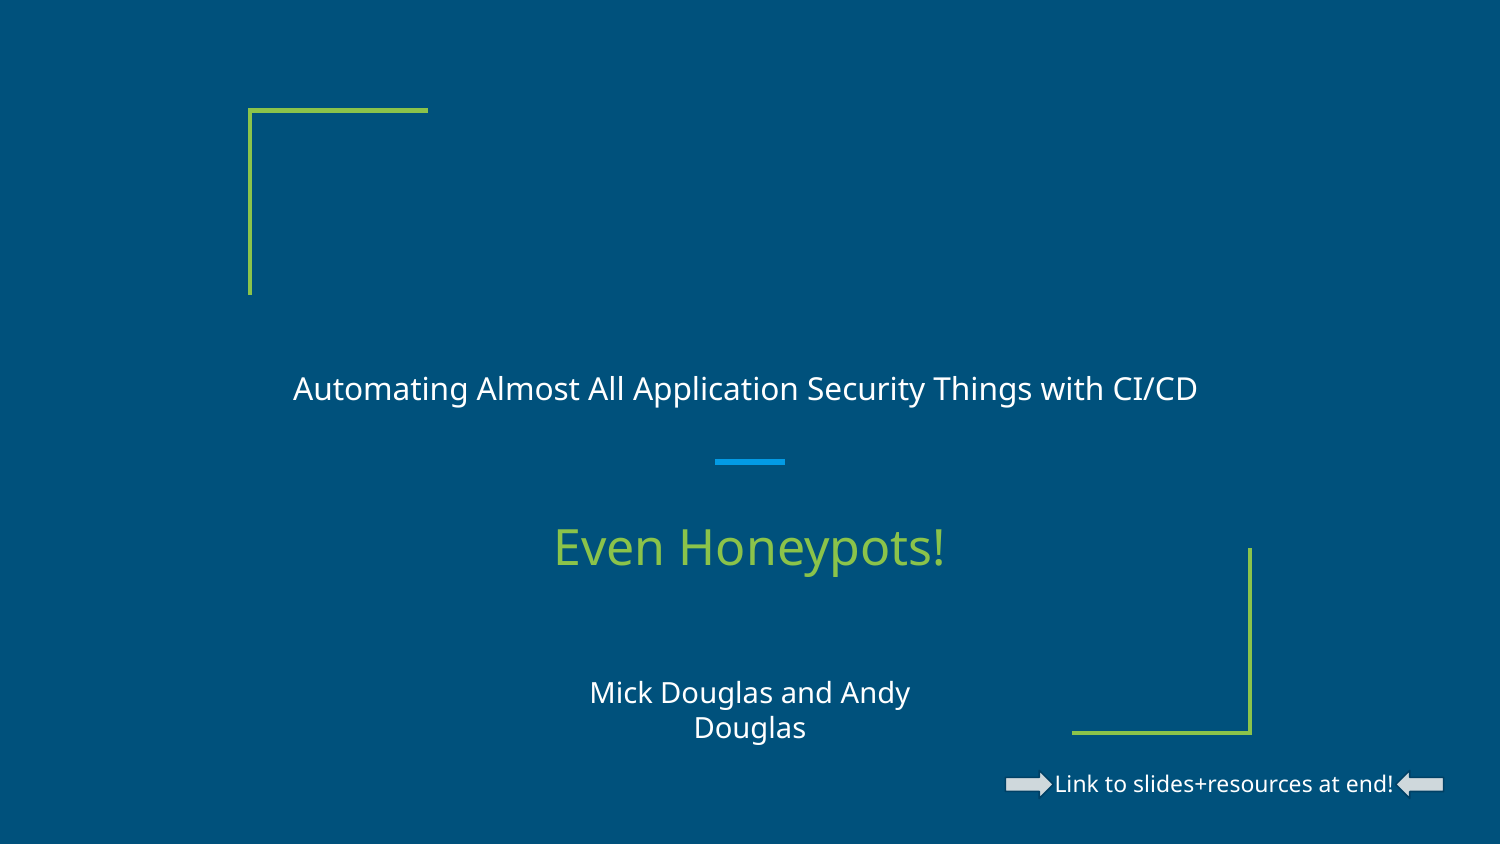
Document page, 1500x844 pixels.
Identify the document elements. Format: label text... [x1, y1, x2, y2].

title Automating Almost All Application Security Things with CI/CD [275, 182, 1225, 422]
text_box [1005, 770, 1054, 799]
text_box Link to slides+resources at end! [1032, 755, 1416, 811]
text_box [1395, 770, 1444, 799]
text_box Mick Douglas and Andy Douglas [514, 658, 986, 759]
subtitle Even Honeypots! [275, 500, 1225, 650]
